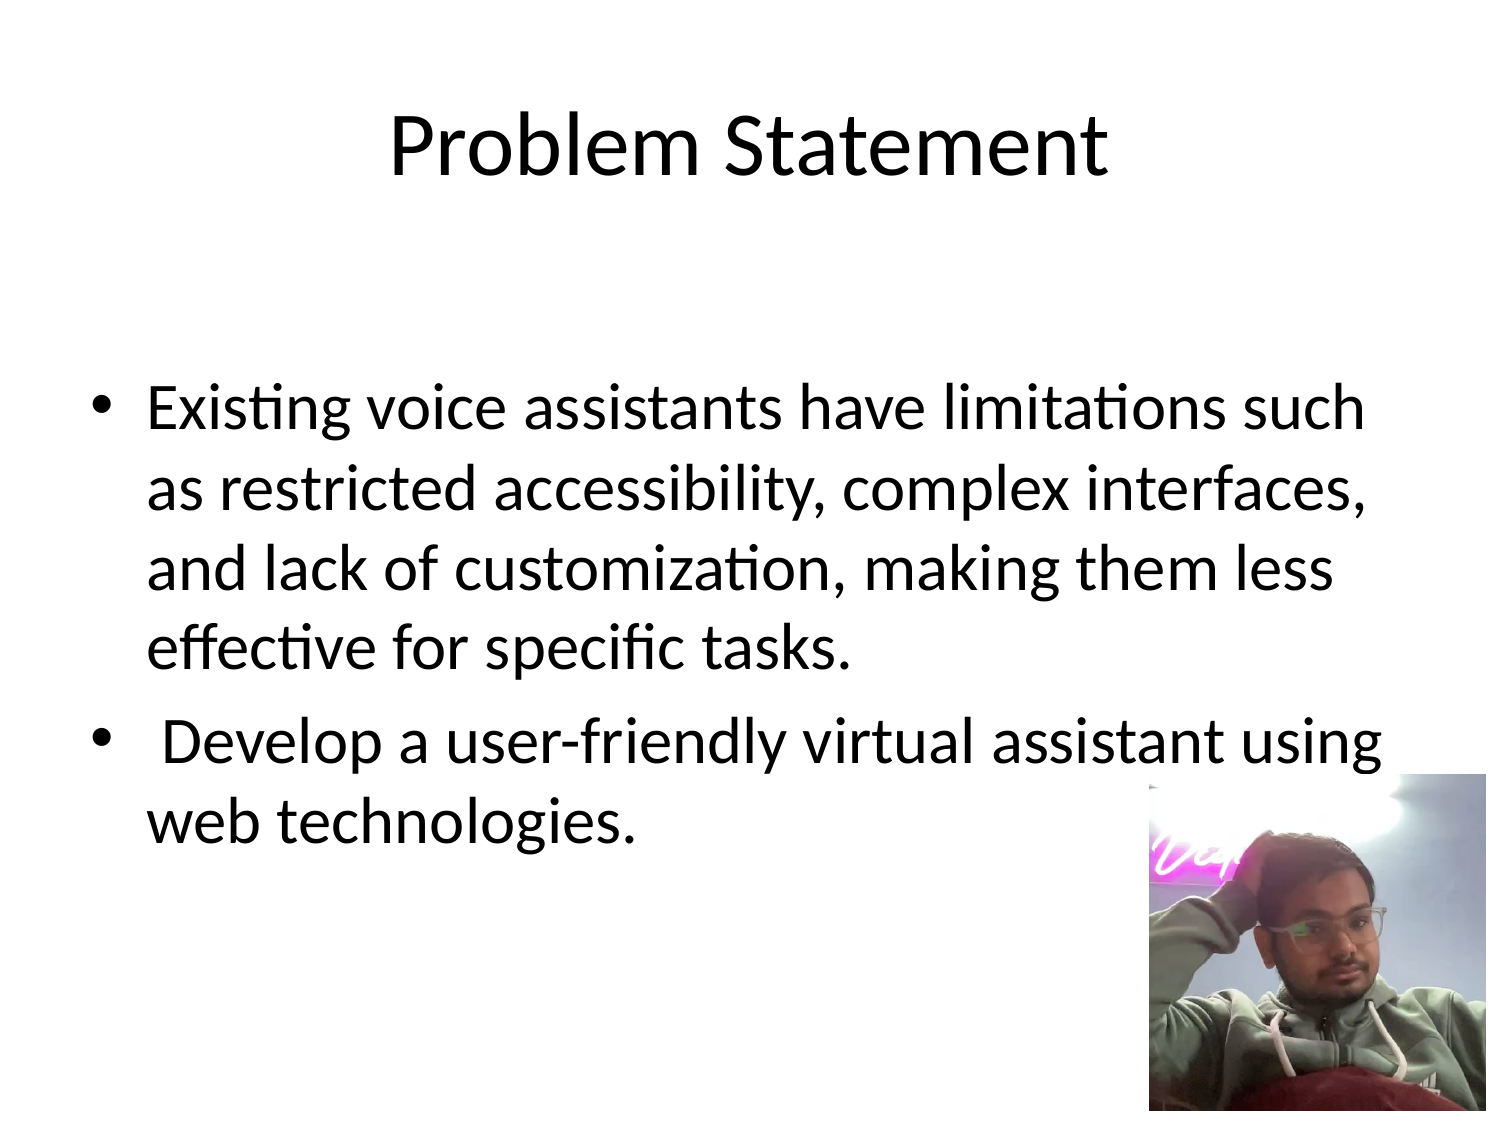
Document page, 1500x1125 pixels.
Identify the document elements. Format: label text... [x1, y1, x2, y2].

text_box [1148, 773, 1487, 1112]
list Existing voice assistants have limitations such as restricted accessibility, complex interfaces, and lack of customization, making them less effective for specific tasks. Develop a user-friendly virtual assistant using web technologies. [75, 262, 1425, 1005]
title Problem Statement [75, 45, 1425, 233]
